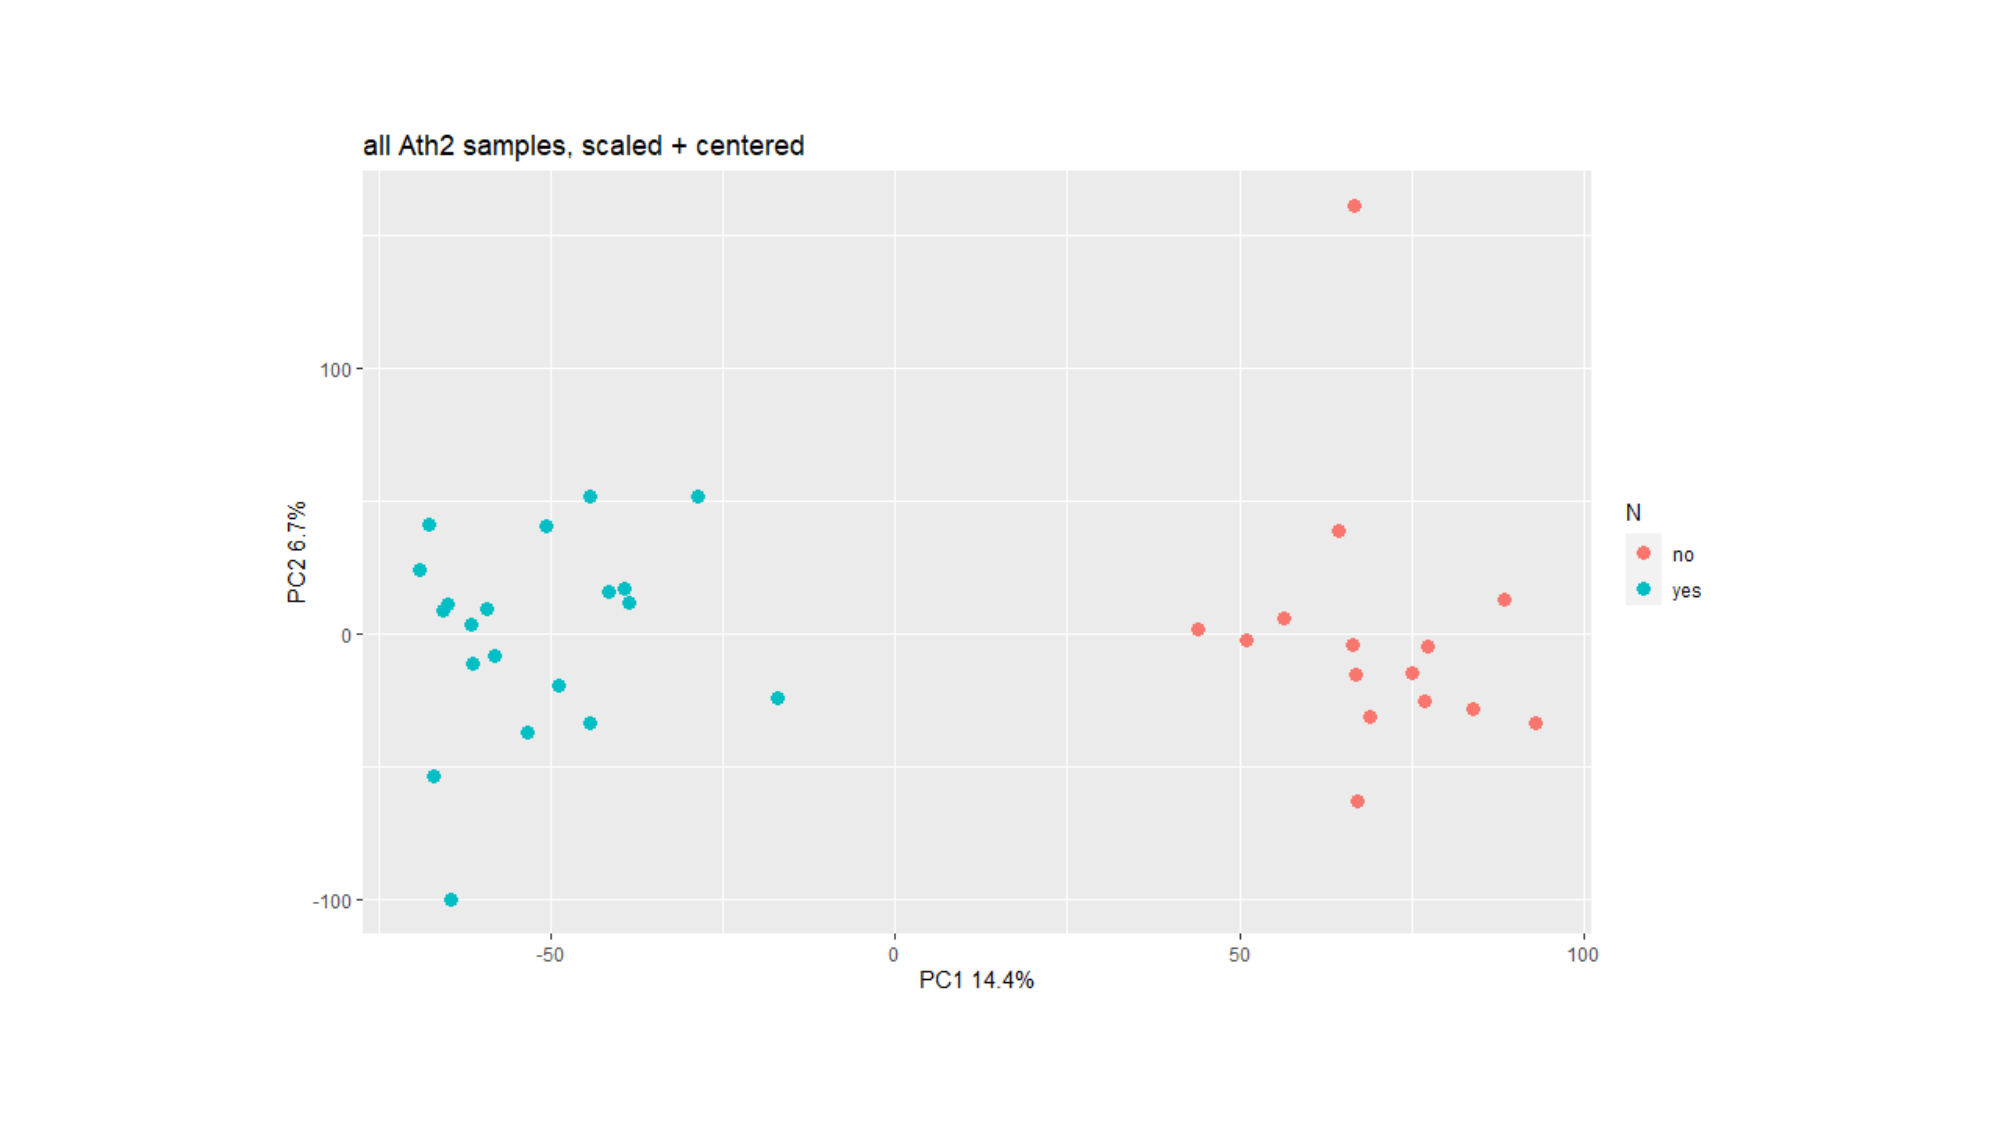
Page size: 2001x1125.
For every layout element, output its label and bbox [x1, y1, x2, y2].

picture [274, 121, 1726, 1004]
